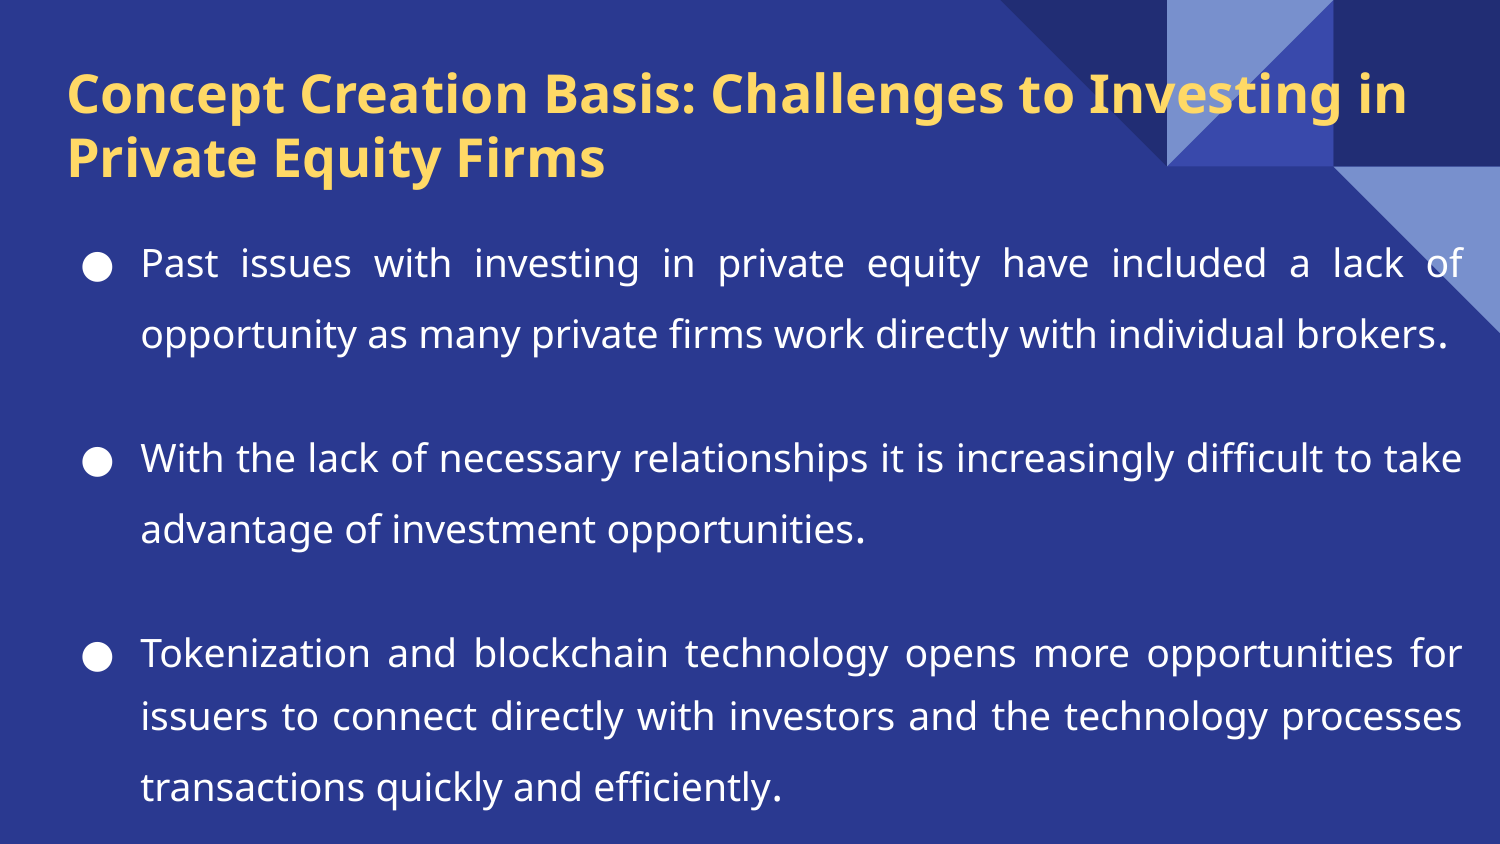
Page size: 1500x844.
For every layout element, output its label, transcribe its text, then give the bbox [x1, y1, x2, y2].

text_box Concept Creation Basis: Challenges to Investing in Private Equity Firms [51, 44, 1449, 205]
list Past issues with investing in private equity have included a lack of opportunity as many private firms work directly with individual brokers. With the lack of necessary relationships it is increasingly difficult to take advantage of investment opportunities. Tokenization and blockchain technology opens more opportunities for issuers to connect directly with investors and the technology processes transactions quickly and efficiently. [51, 207, 1479, 832]
